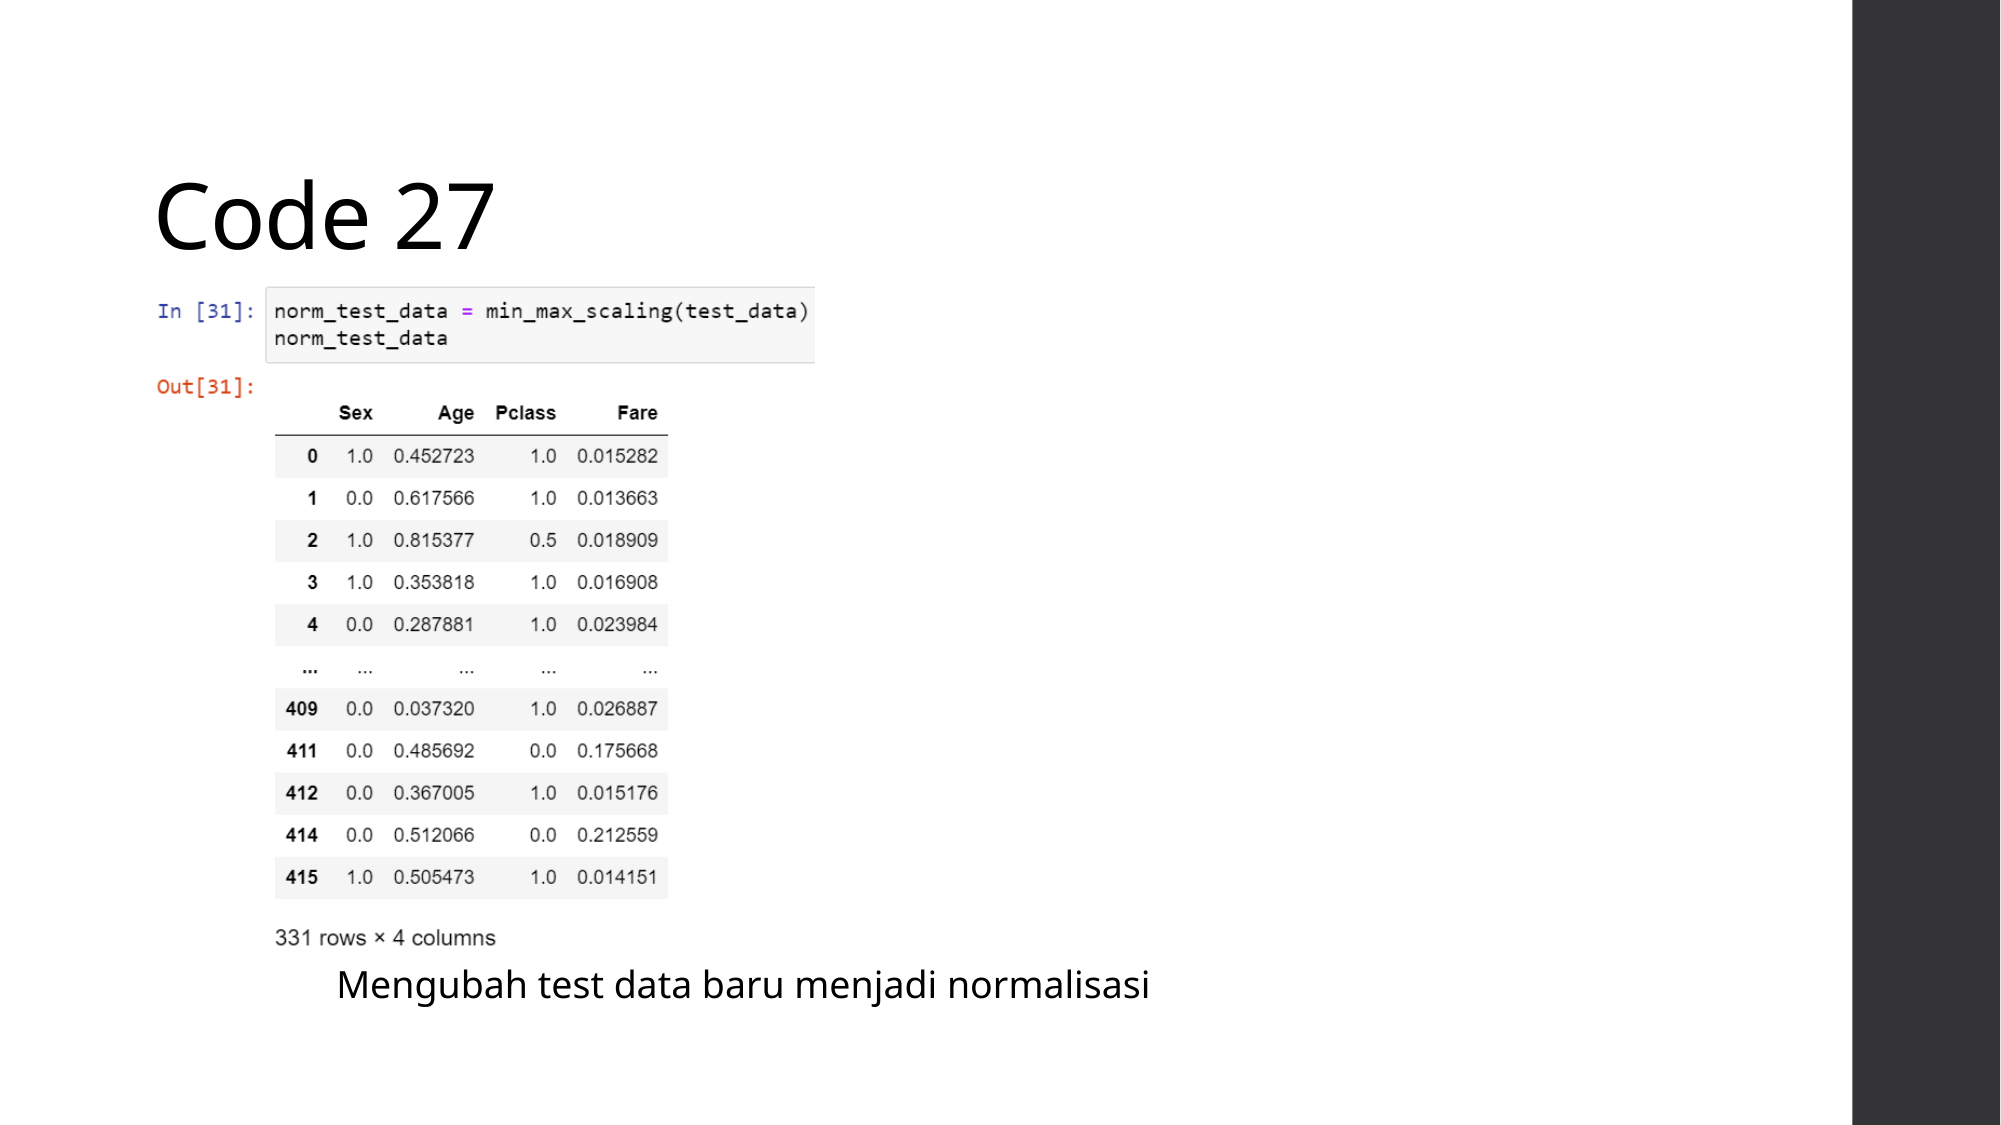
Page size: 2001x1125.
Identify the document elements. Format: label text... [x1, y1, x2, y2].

title Code 27 [138, 60, 1729, 278]
picture [138, 277, 815, 953]
text_box Mengubah test data baru menjadi normalisasi [321, 953, 1167, 1014]
